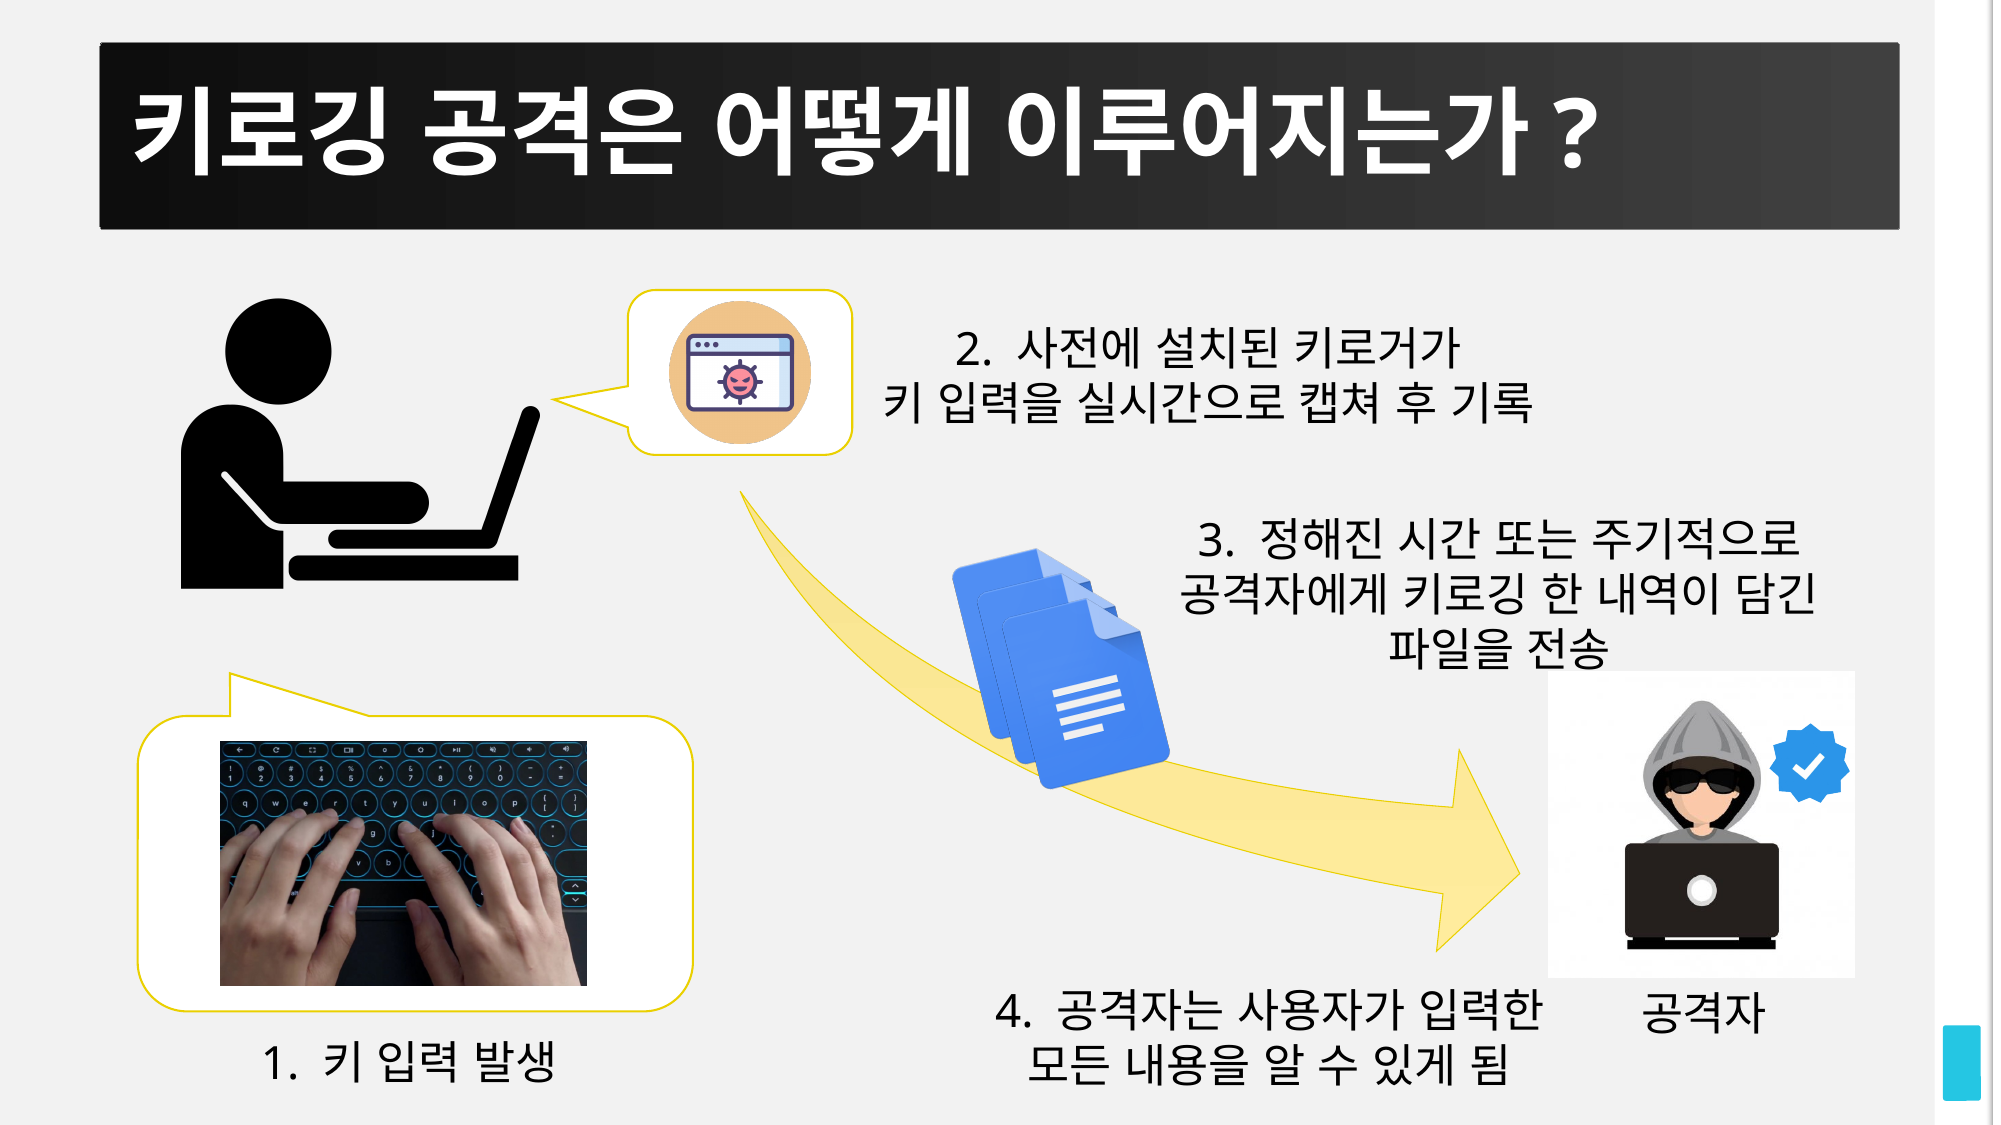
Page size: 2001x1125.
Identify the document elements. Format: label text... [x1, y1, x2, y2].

text_box 키로깅 공격은 어떻게 이루어지는가? [99, 42, 1900, 230]
text_box 1. 키 입력 발생 [246, 1026, 573, 1096]
text_box 공격자 [1626, 978, 1782, 1048]
text_box 2. 사전에 설치된 키로거가 키 입력을 실시간으로 캡쳐 후 기록 [867, 312, 1550, 438]
text_box [136, 671, 694, 1013]
picture [181, 264, 540, 623]
picture [669, 301, 811, 444]
picture [1548, 671, 1855, 978]
text_box [739, 490, 942, 723]
picture [923, 527, 1200, 803]
picture [220, 741, 587, 986]
text_box [549, 288, 854, 456]
text_box [1071, 747, 1521, 953]
text_box 4. 공격자는 사용자가 입력한 모든 내용을 알 수 있게 됨 [947, 974, 1592, 1100]
text_box 3. 정해진 시간 또는 주기적으로 공격자에게 키로깅 한 내역이 담긴 파일을 전송 [1149, 503, 1850, 683]
